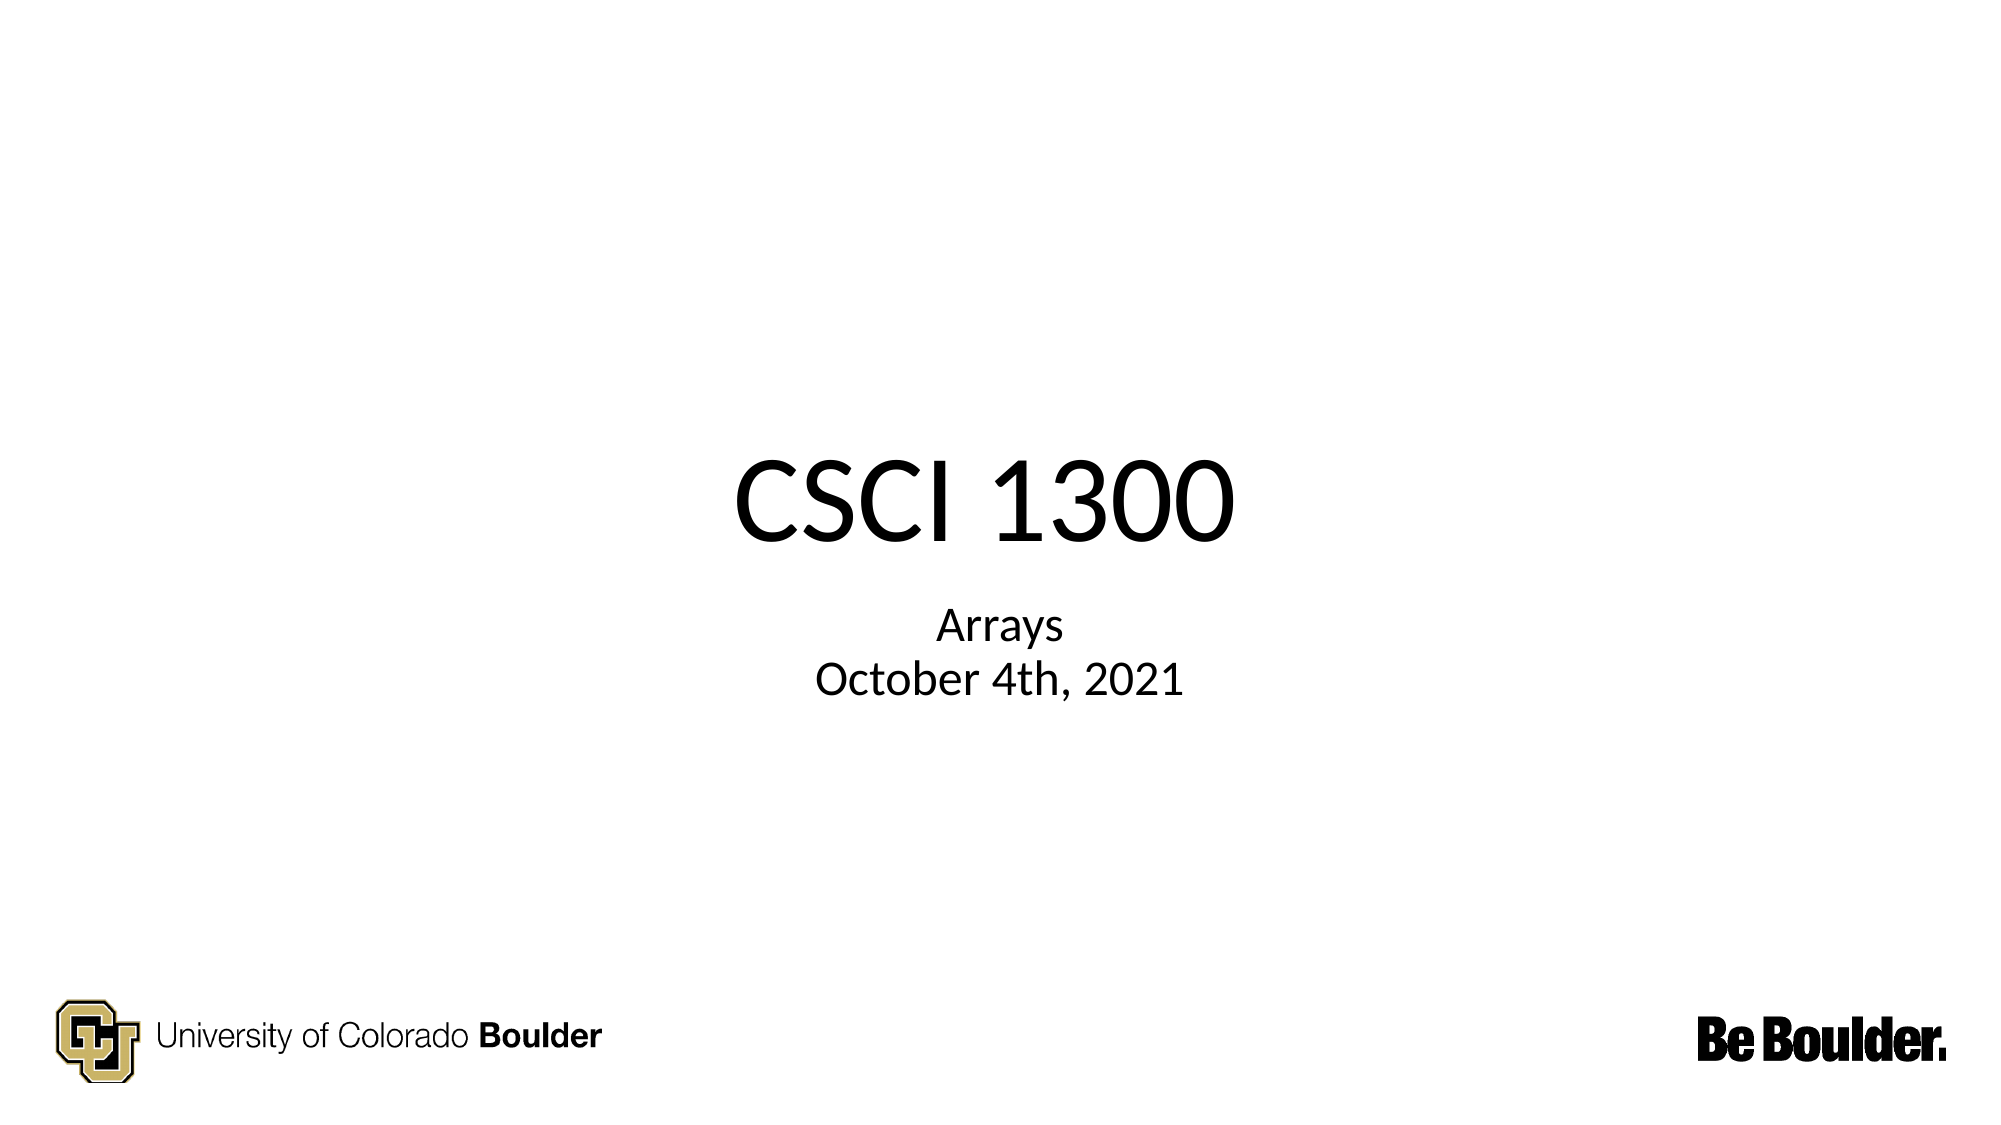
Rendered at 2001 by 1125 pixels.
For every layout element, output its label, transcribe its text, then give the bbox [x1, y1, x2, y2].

picture [1605, 999, 1946, 1083]
title CSCI 1300 [249, 184, 1750, 576]
picture [55, 999, 634, 1083]
subtitle Arrays October 4th, 2021 [249, 590, 1750, 863]
